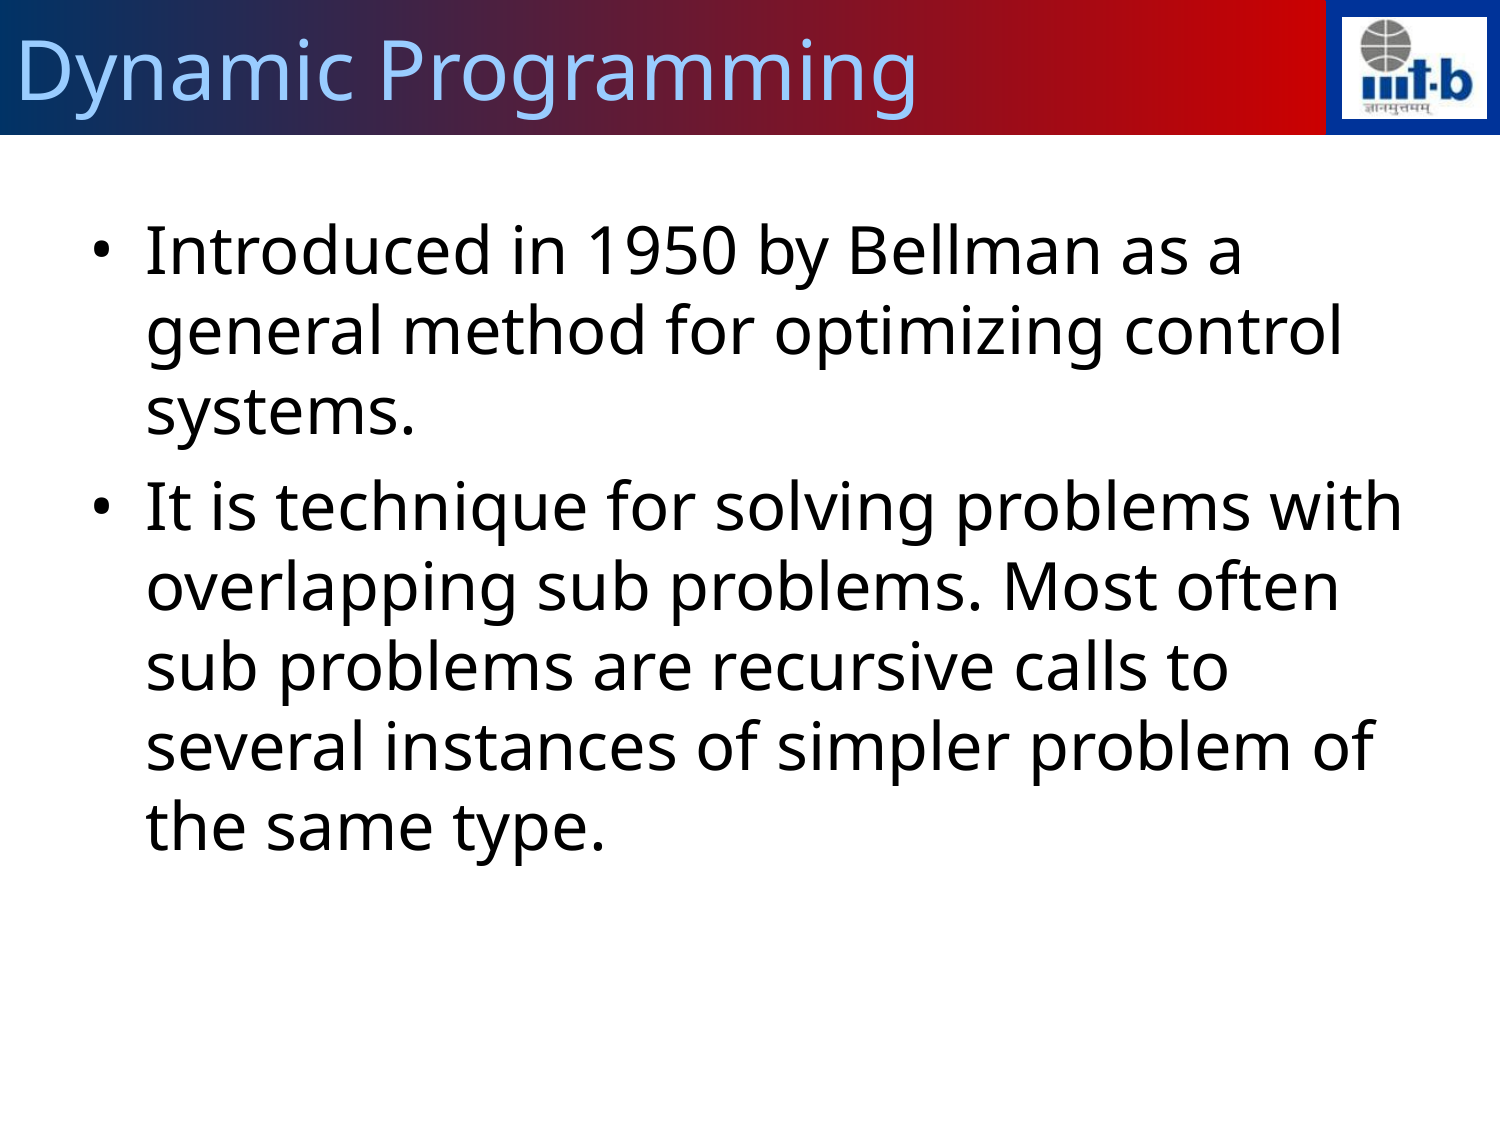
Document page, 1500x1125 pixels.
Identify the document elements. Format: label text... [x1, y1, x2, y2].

list Introduced in 1950 by Bellman as a general method for optimizing control systems. It is technique for solving problems with overlapping sub problems. Most often sub problems are recursive calls to several instances of simpler problem of the same type. [74, 199, 1426, 1006]
title Dynamic Programming [0, 0, 1326, 136]
picture [1342, 17, 1487, 119]
